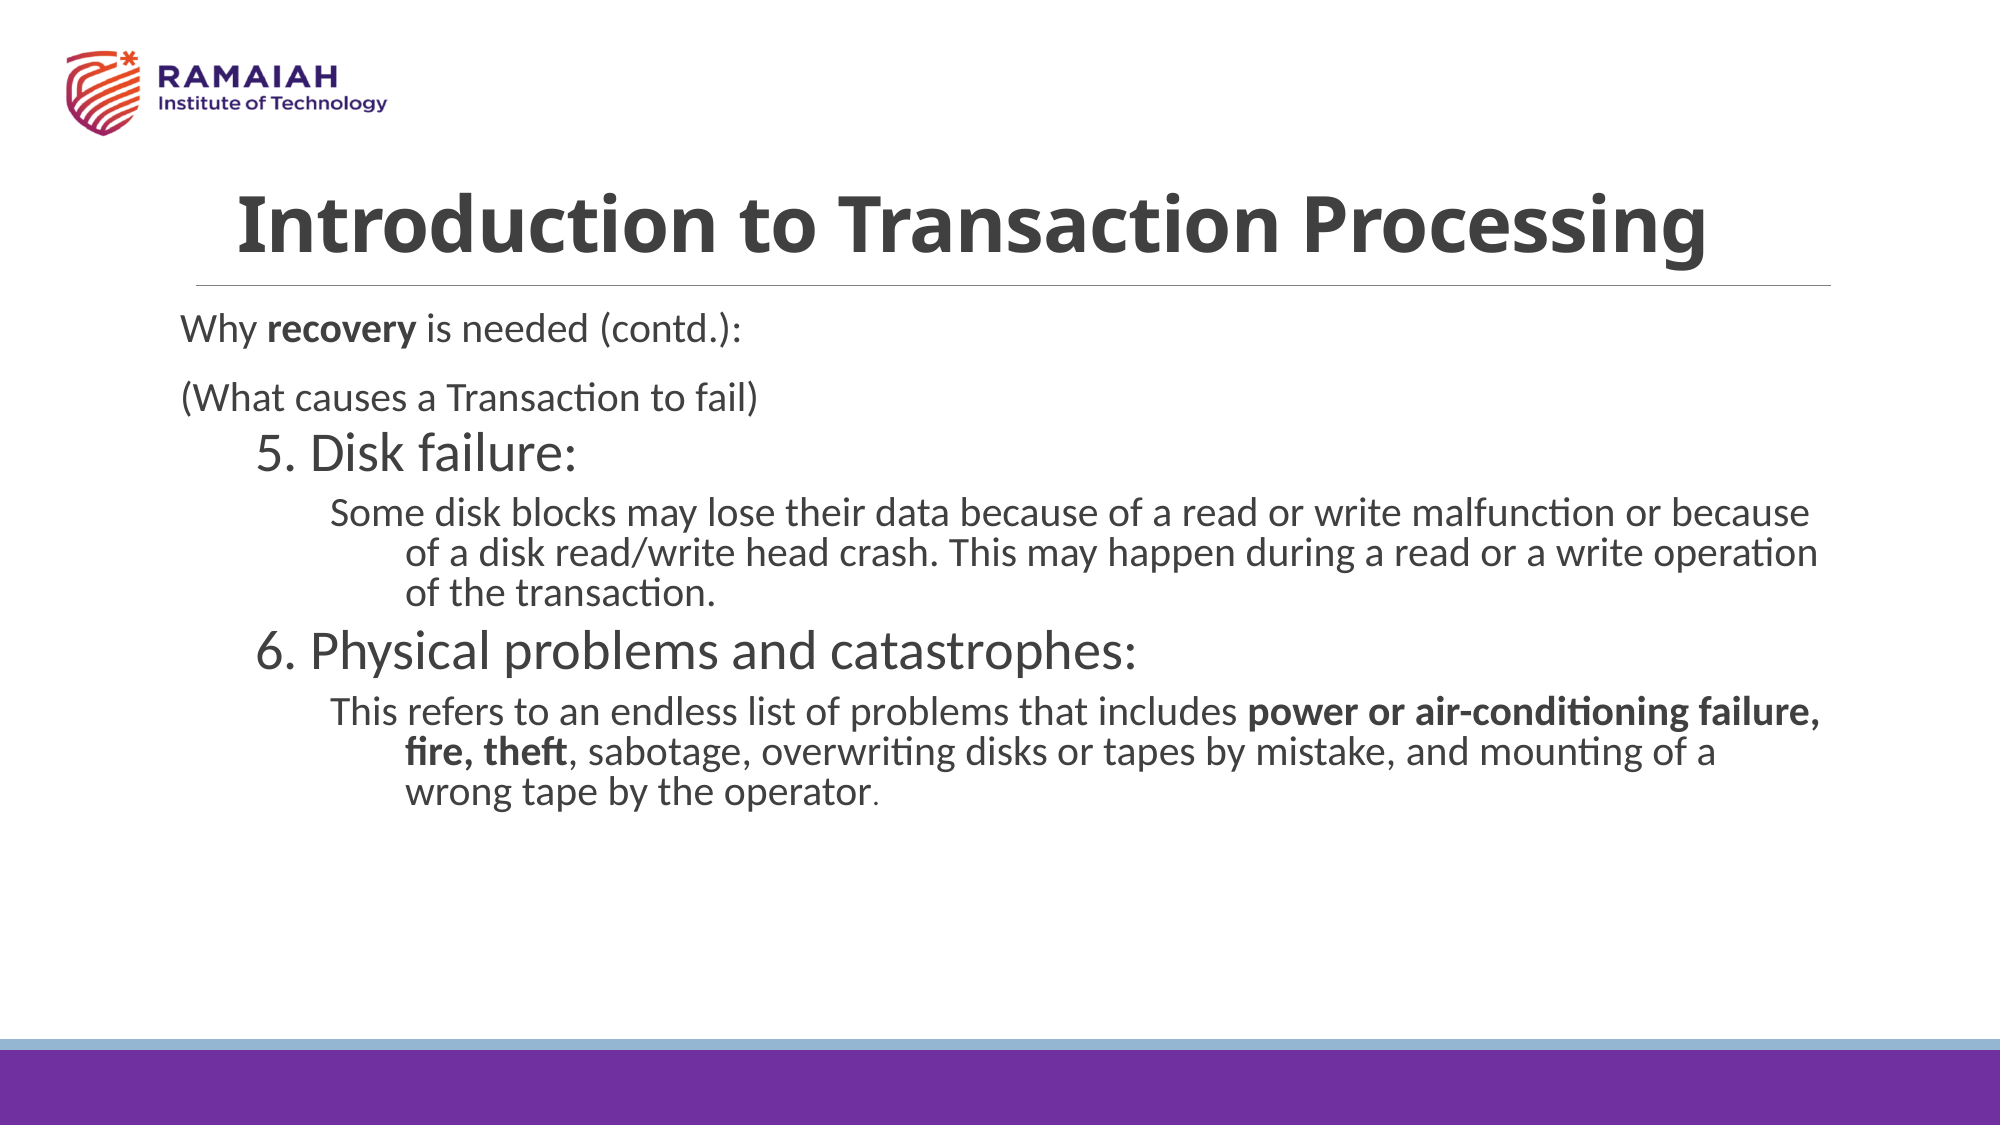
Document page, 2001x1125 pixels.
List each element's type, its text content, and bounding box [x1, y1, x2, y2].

title Introduction to Transaction Processing [221, 113, 1790, 276]
picture [28, 5, 429, 166]
list Why recovery is needed (contd.): (What causes a Transaction to fail) 5. Disk failure: Some disk blocks may lose their data because of a read or write malfunction or because of a disk read/write head crash. This may happen during a read or a write operation of the transaction. 6. Physical problems and catastrophes: This refers to an endless list of problems that includes power or air-conditioning failure, fire, theft, sabotage, overwriting disks or tapes by mistake, and mounting of a wrong tape by the operator. [180, 302, 1830, 963]
